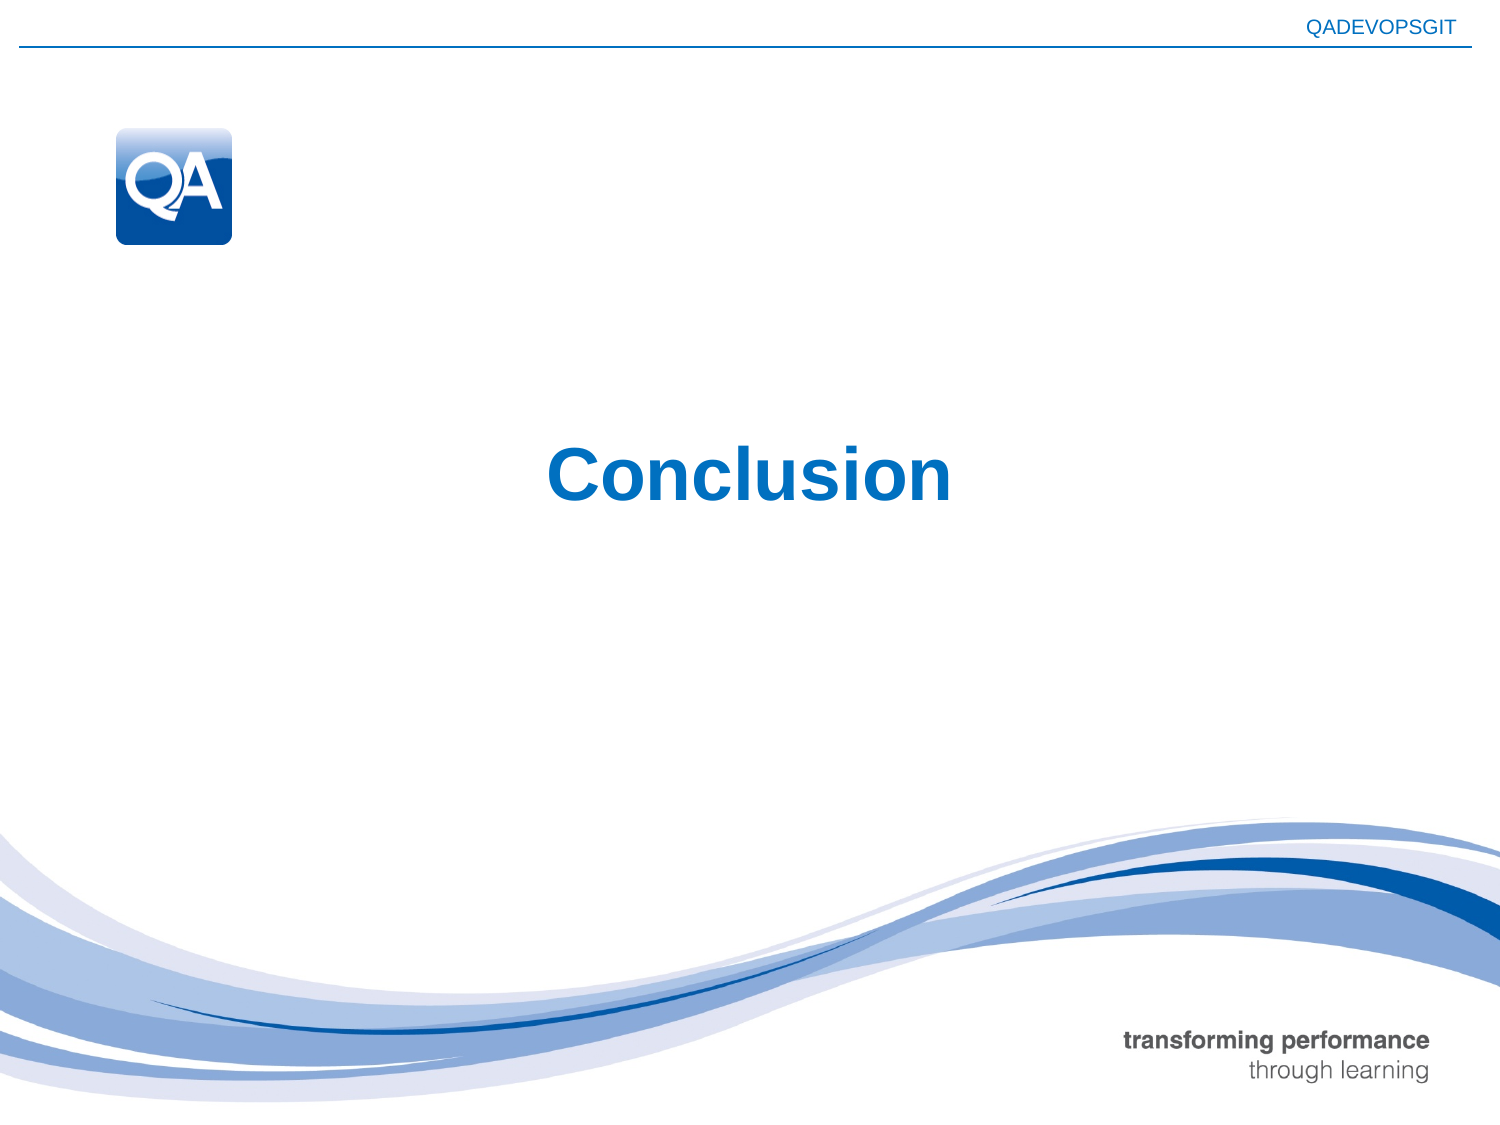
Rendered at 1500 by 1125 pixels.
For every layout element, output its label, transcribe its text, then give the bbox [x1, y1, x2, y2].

picture [0, 817, 1500, 1109]
picture [110, 128, 232, 245]
title Conclusion [70, 349, 1430, 591]
